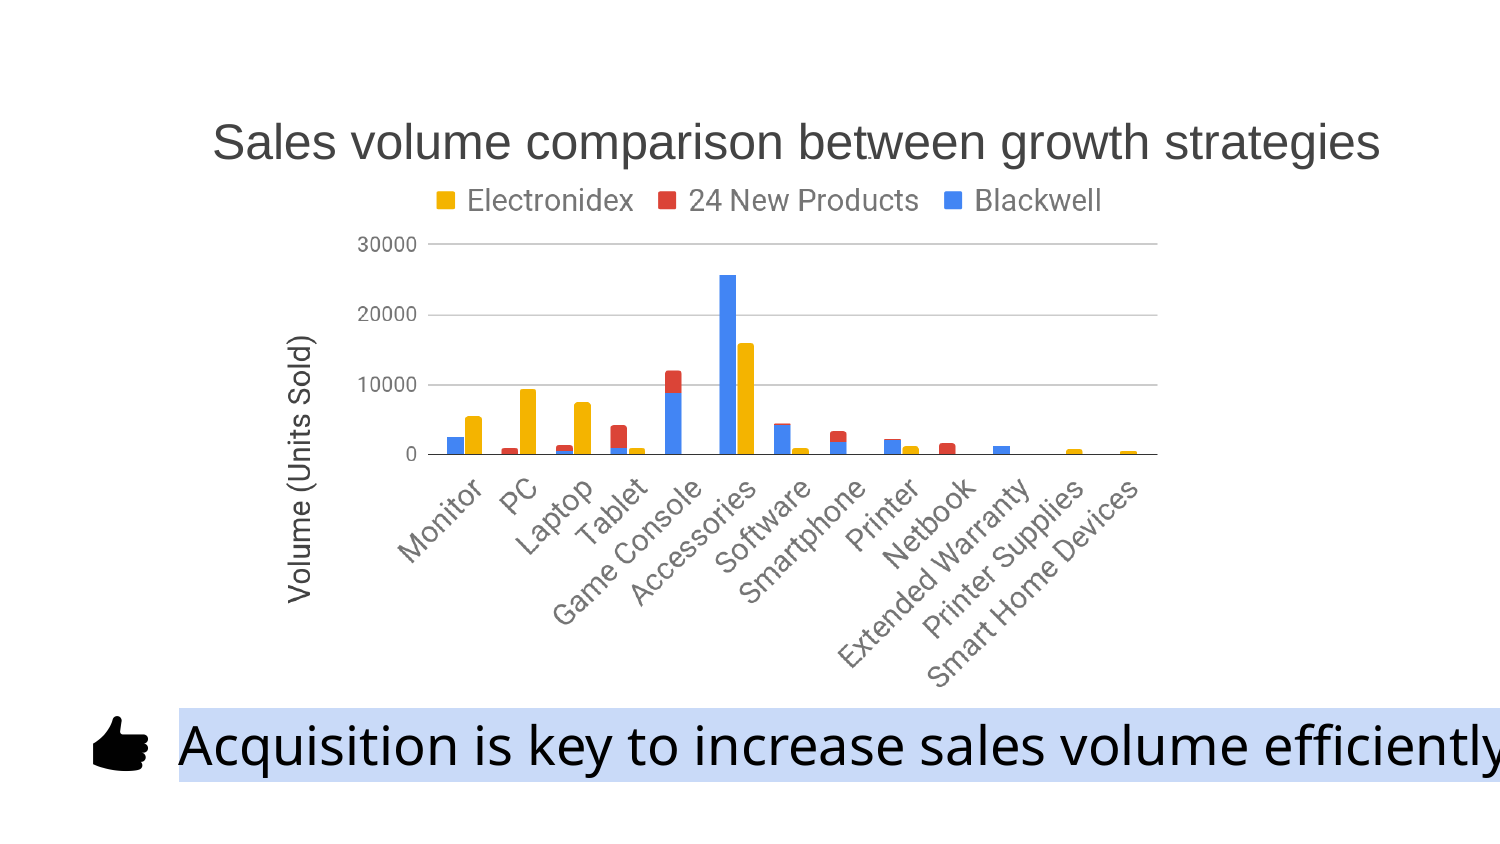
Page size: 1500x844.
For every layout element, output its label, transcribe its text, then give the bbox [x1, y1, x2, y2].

title Acquisition is key to increase sales volume efficiently [163, 696, 1500, 791]
picture [89, 712, 152, 775]
picture [249, 157, 1297, 704]
text_box Sales volume comparison between growth strategies [197, 95, 1432, 159]
